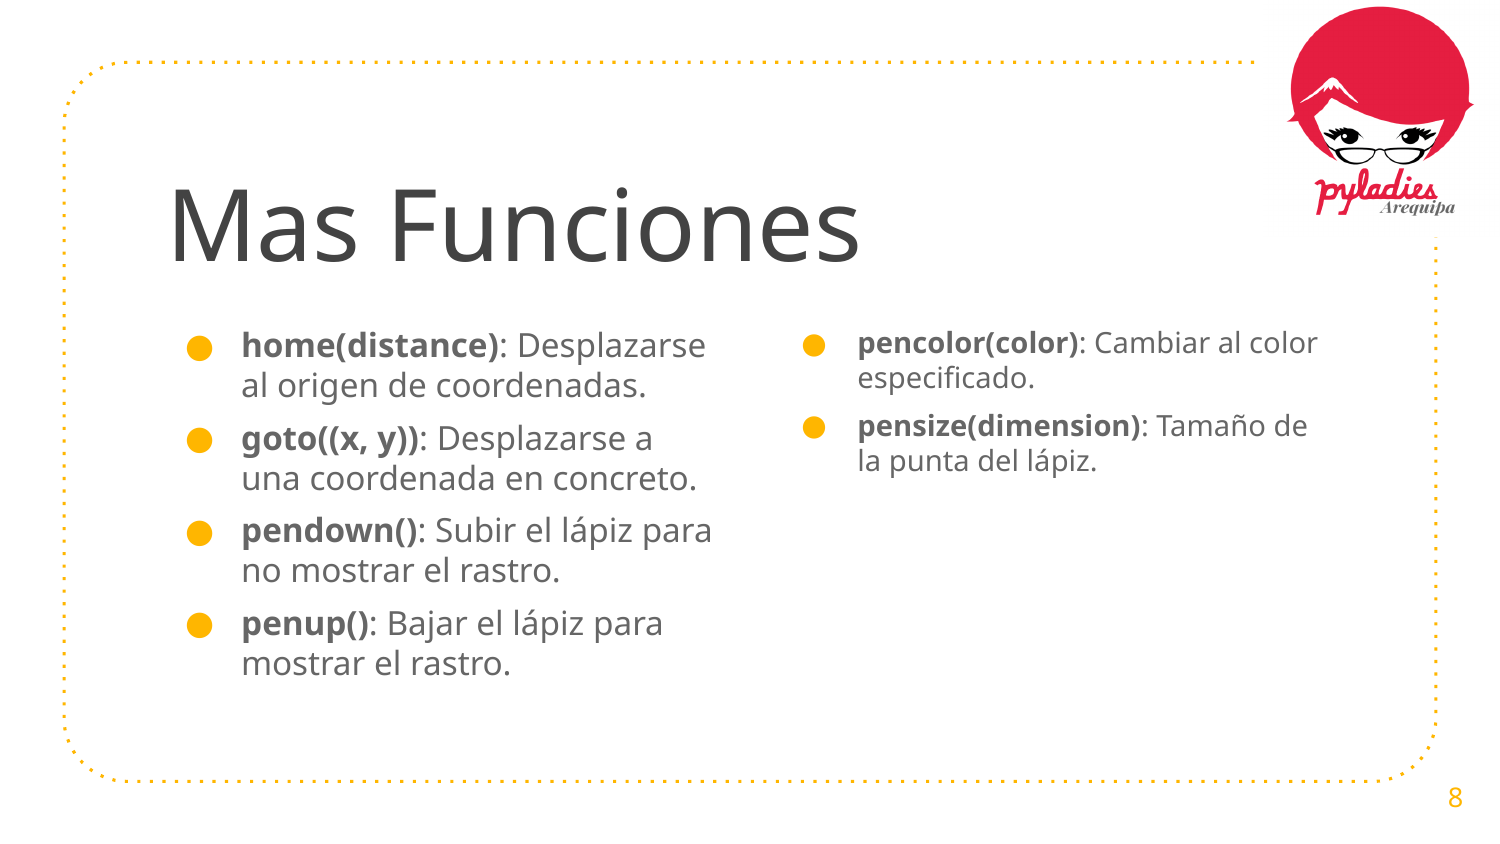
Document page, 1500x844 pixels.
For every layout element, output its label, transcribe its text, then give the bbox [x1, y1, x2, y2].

title Mas Funciones [151, 146, 1278, 287]
slide_number 8 [1411, 753, 1500, 844]
picture [1263, 0, 1500, 237]
list pencolor(color): Cambiar al color especificado. pensize(dimension): Tamaño de la punta del lápiz. [767, 309, 1349, 807]
list home(distance): Desplazarse al origen de coordenadas. goto((x, y)): Desplazarse a una coordenada en concreto. pendown(): Subir el lápiz para no mostrar el rastro. penup(): Bajar el lápiz para mostrar el rastro. [151, 309, 733, 807]
